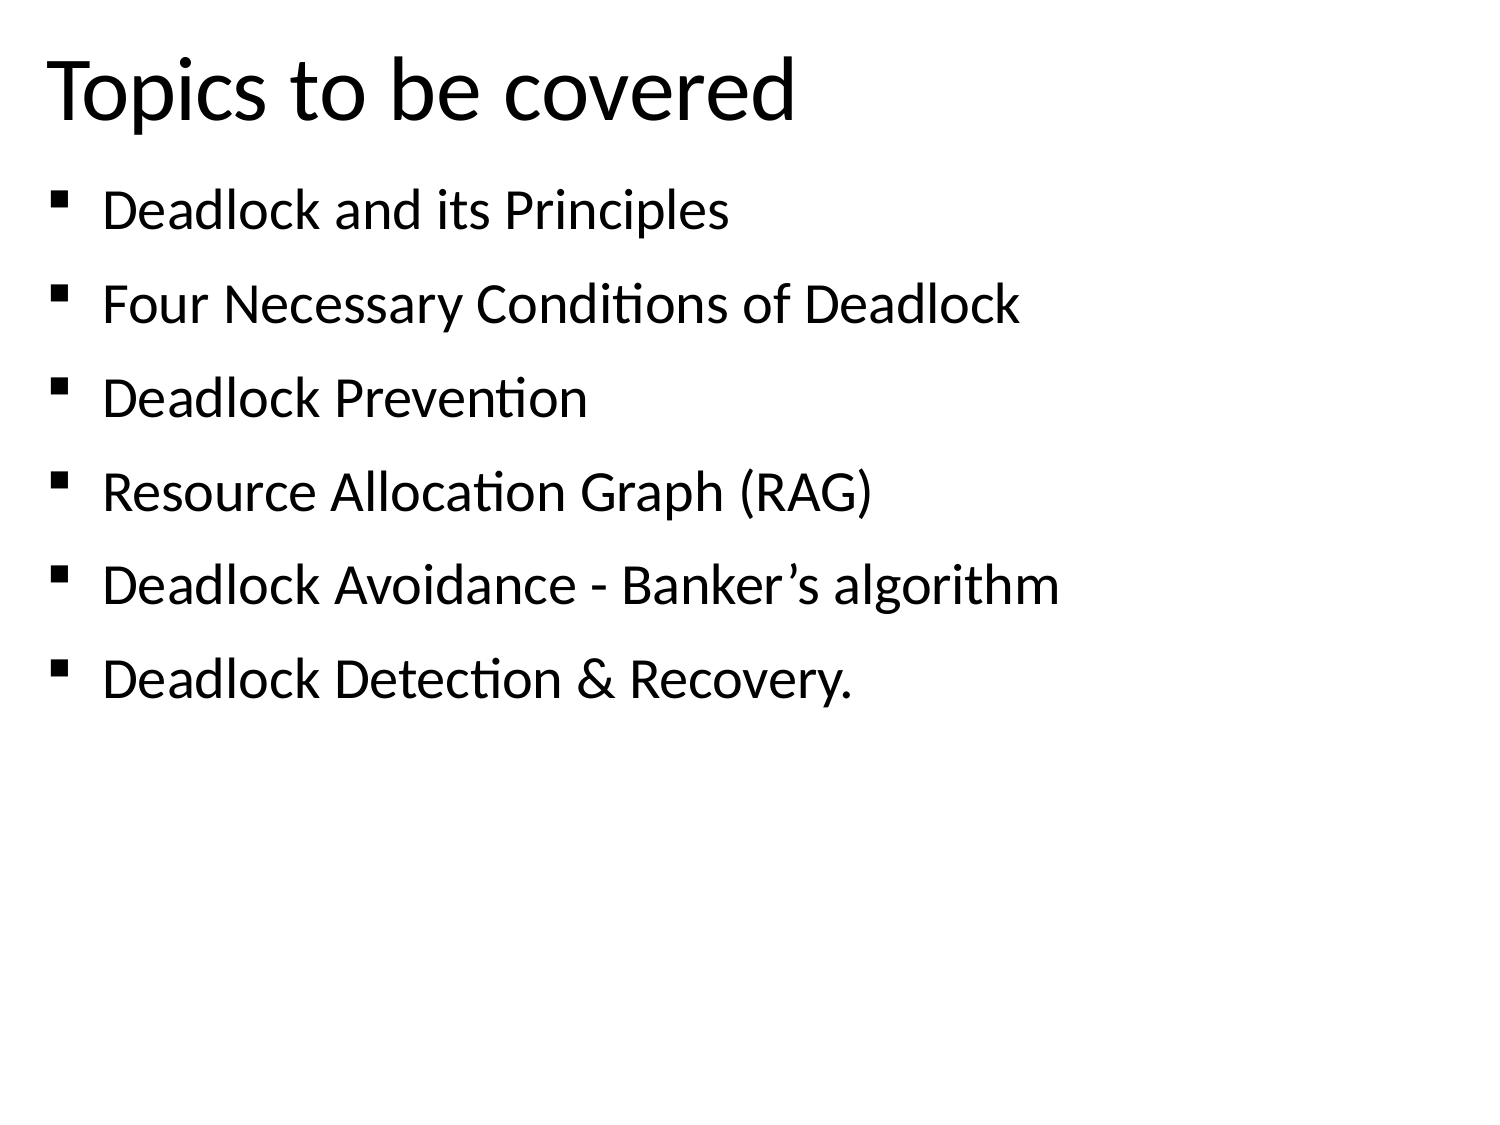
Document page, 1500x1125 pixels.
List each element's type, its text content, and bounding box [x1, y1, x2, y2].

text_box Deadlock and its Principles Four Necessary Conditions of Deadlock Deadlock Prevention Resource Allocation Graph (RAG) Deadlock Avoidance - Banker’s algorithm Deadlock Detection & Recovery. [44, 145, 1071, 711]
title Topics to be covered [44, 26, 1456, 217]
